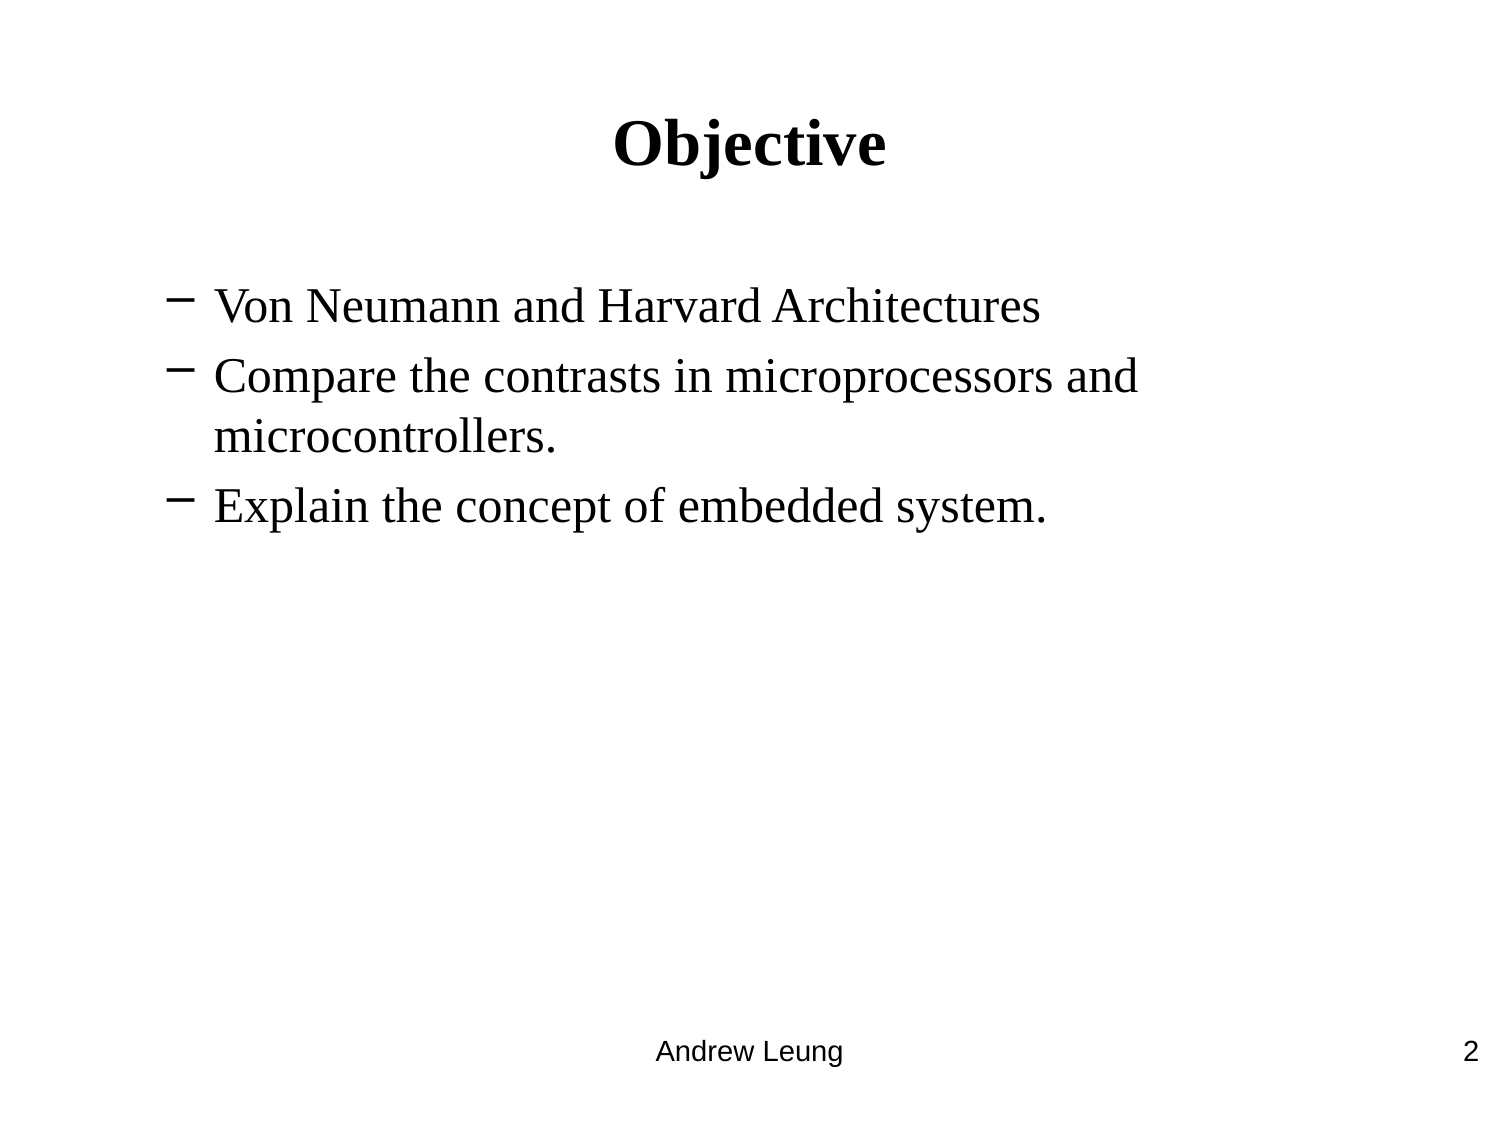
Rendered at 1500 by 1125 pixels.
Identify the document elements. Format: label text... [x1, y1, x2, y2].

footer Andrew Leung [512, 1024, 988, 1103]
title Objective [75, 45, 1425, 233]
slide_number 2 [1143, 1024, 1495, 1103]
list Von Neumann and Harvard Architectures Compare the contrasts in microprocessors and microcontrollers. Explain the concept of embedded system. [76, 184, 1427, 927]
